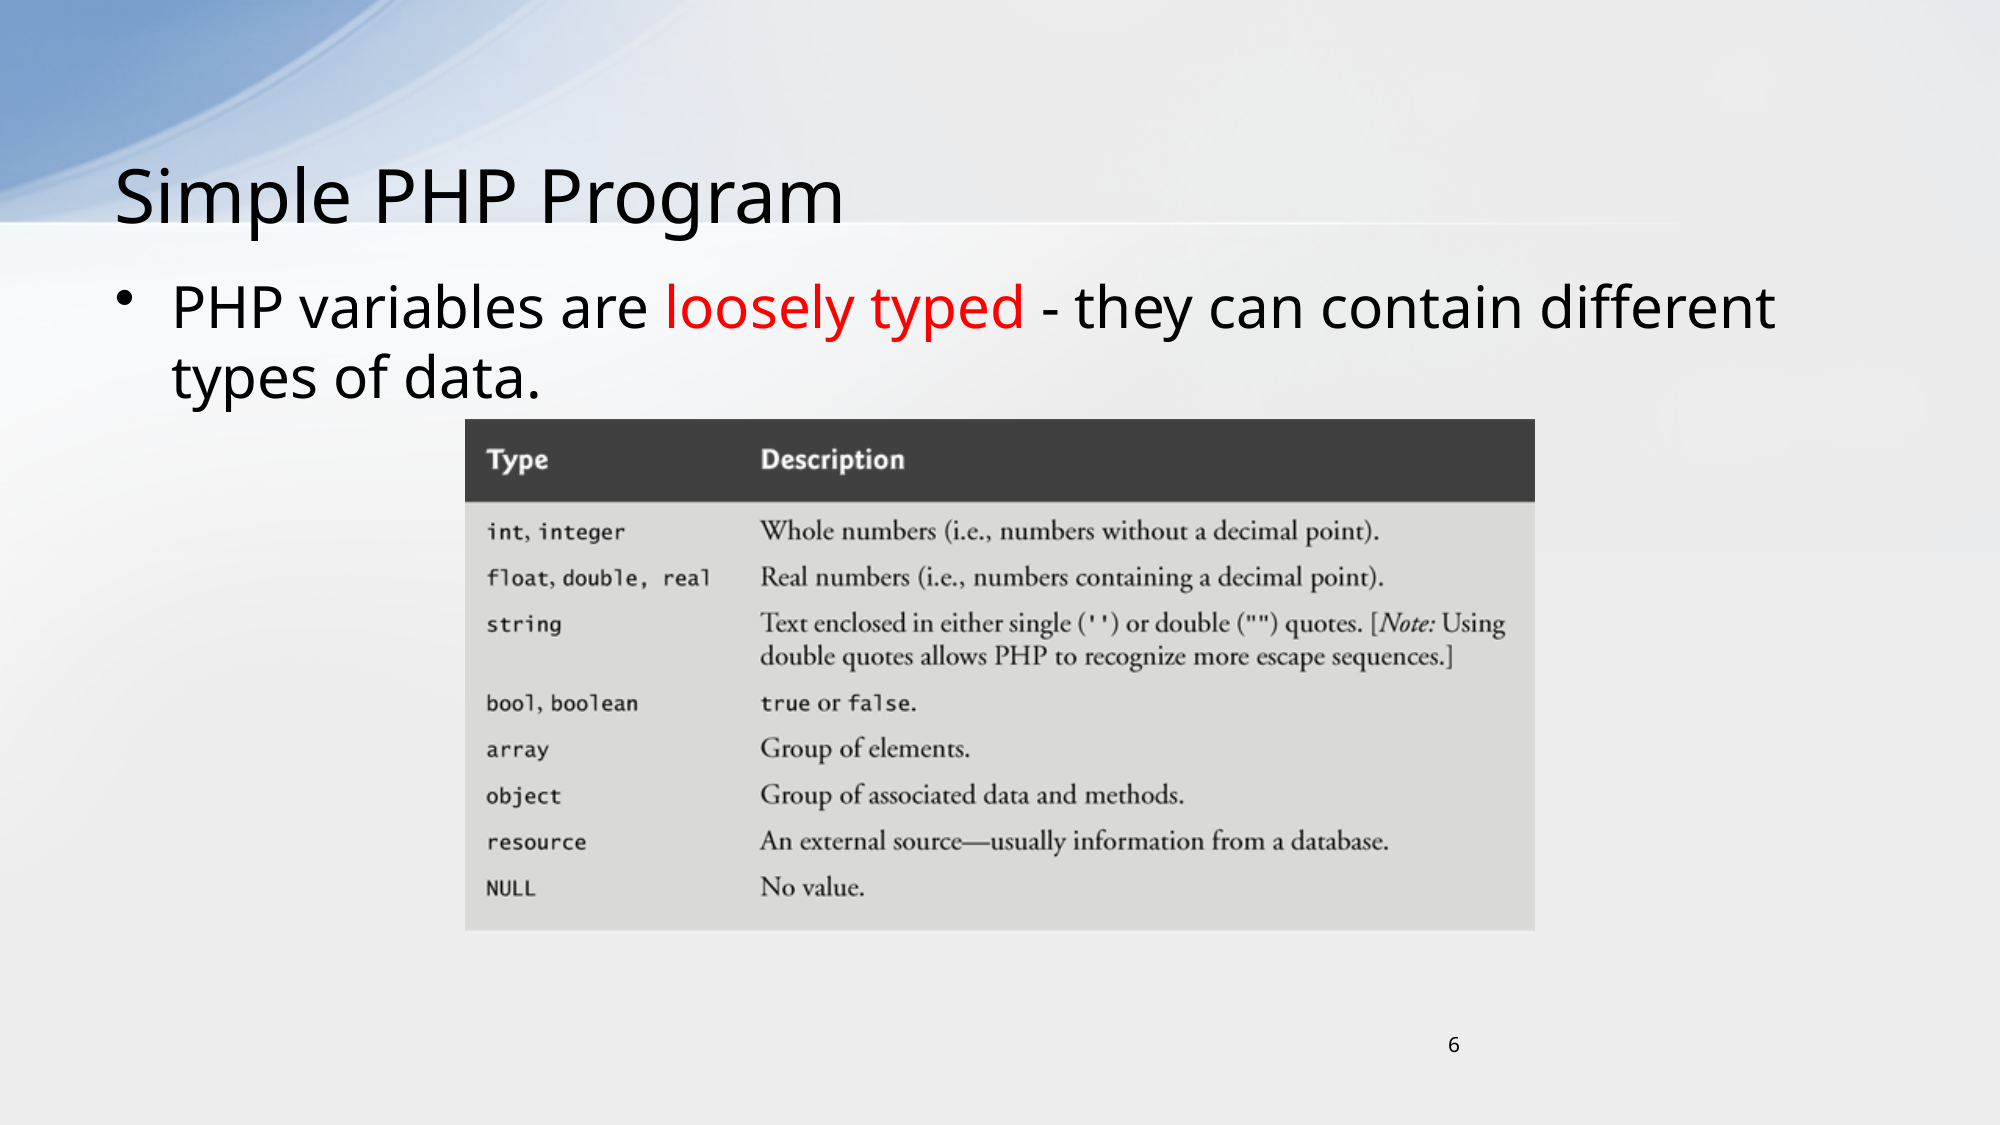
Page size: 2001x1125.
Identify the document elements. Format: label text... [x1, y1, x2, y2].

title Simple PHP Program [99, 58, 1900, 247]
picture [0, 0, 2000, 1125]
slide_number 6 [1433, 1024, 1900, 1103]
list PHP variables are loosely typed - they can contain different types of data. [99, 262, 1900, 1005]
